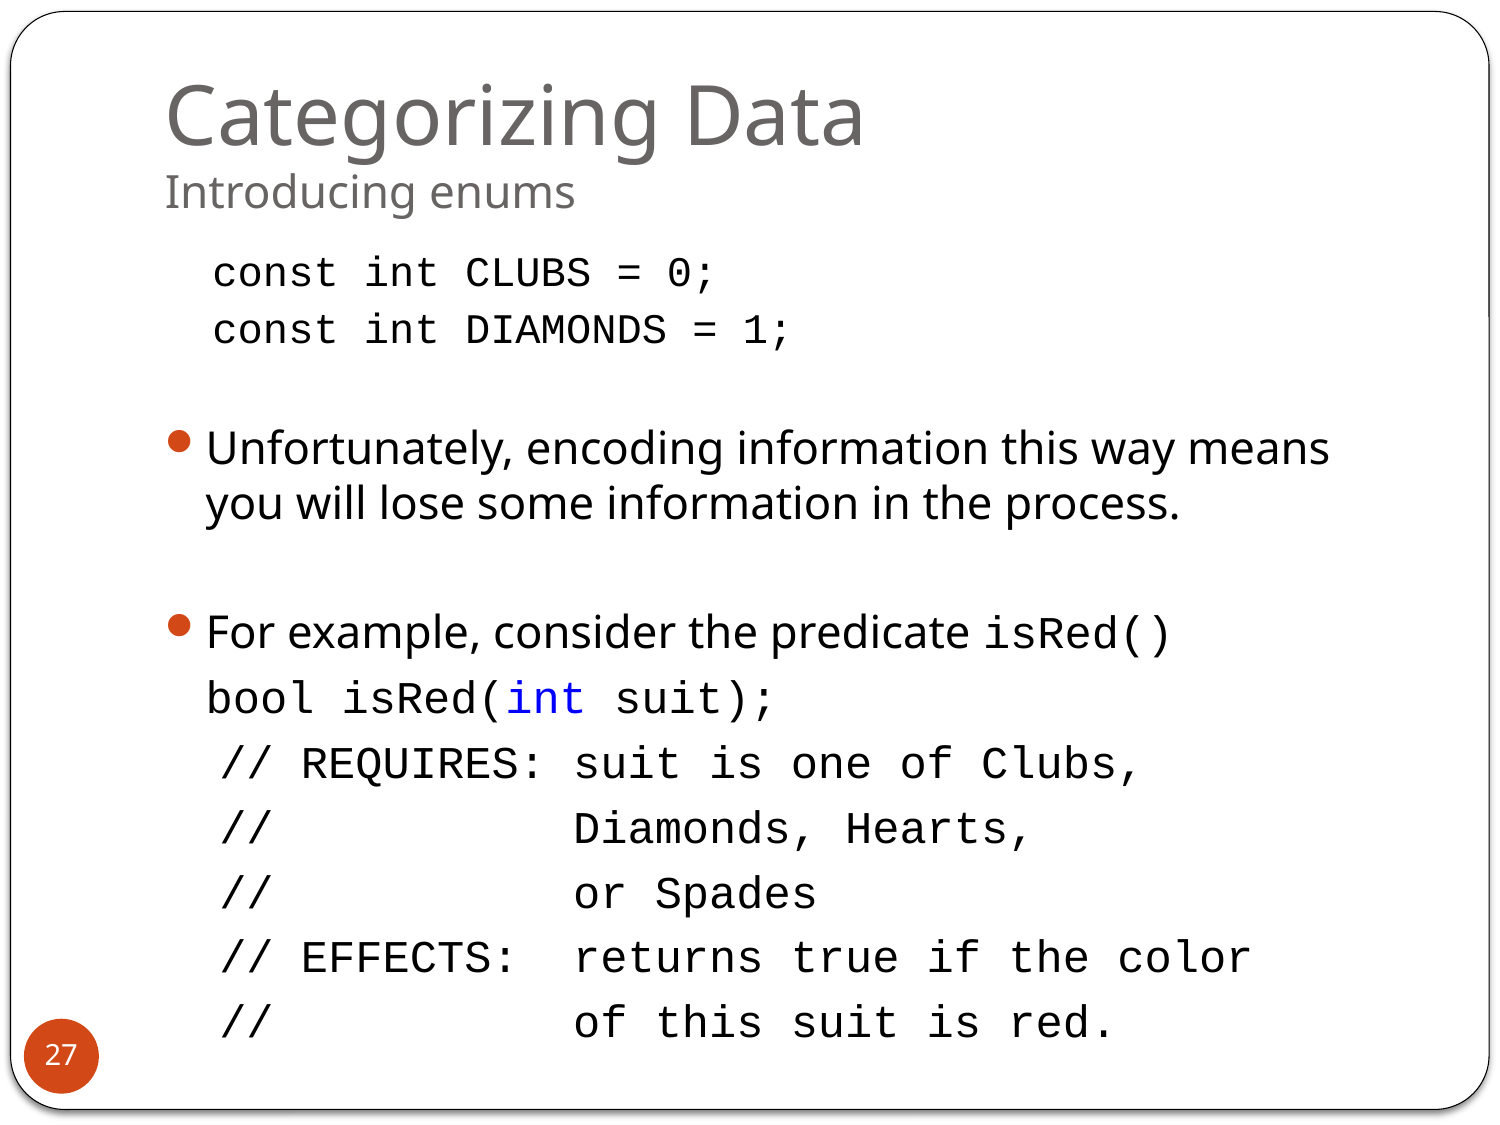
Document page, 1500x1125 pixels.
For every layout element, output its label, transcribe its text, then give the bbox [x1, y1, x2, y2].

list const int CLUBS = 0; const int DIAMONDS = 1; Unfortunately, encoding information this way means you will lose some information in the process. For example, consider the predicate isRed() bool isRed(int suit); // REQUIRES: suit is one of Clubs, // Diamonds, Hearts, // or Spades // EFFECTS: returns true if the color // of this suit is red. [150, 237, 1425, 1063]
title Categorizing Data Introducing enums [150, 45, 1425, 233]
slide_number 27 [23, 1018, 99, 1094]
